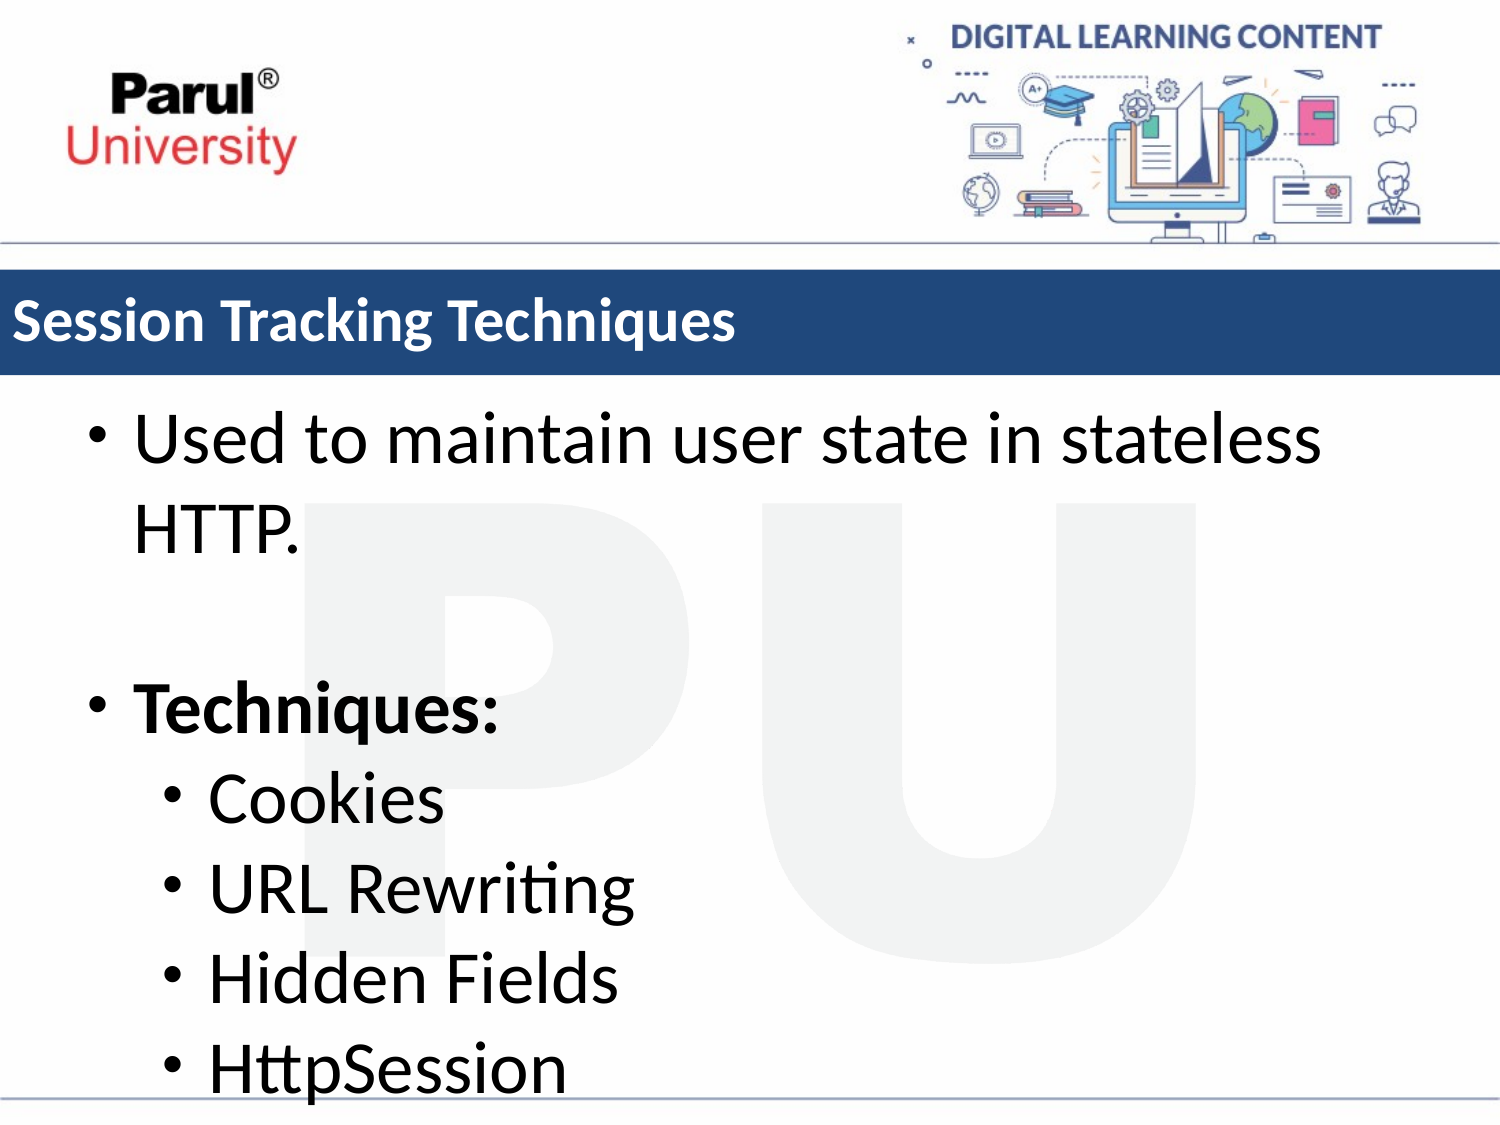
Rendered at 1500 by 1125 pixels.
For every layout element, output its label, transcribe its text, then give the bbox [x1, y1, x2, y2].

list Used to maintain user state in stateless HTTP. Techniques: Cookies URL Rewriting Hidden Fields HttpSession [49, 388, 1471, 1109]
title Session Tracking Techniques [12, 278, 1488, 355]
picture [0, 0, 1500, 269]
picture [0, 376, 1500, 1125]
